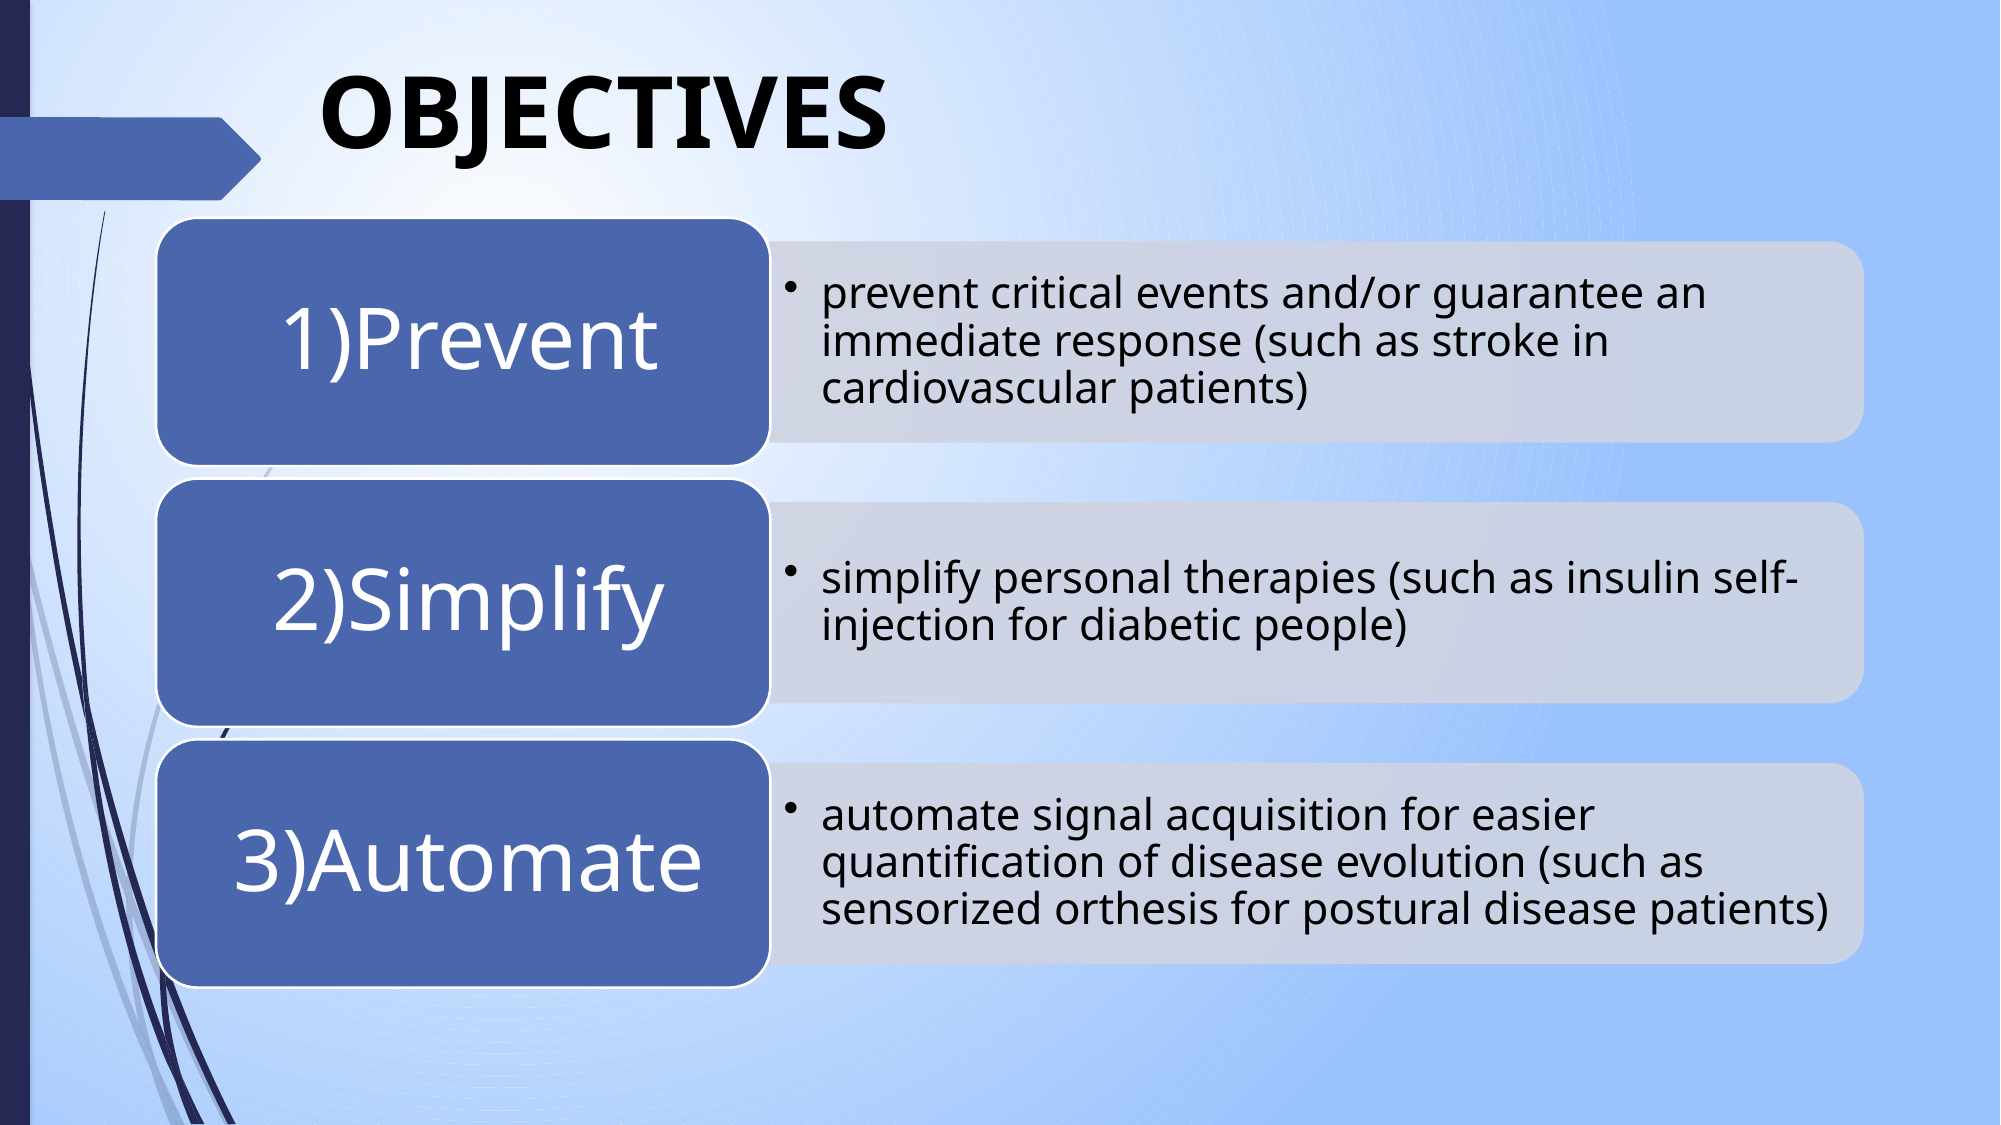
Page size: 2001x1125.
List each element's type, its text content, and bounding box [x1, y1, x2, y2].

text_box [155, 217, 1863, 989]
title OBJECTIVES [302, 40, 2000, 259]
